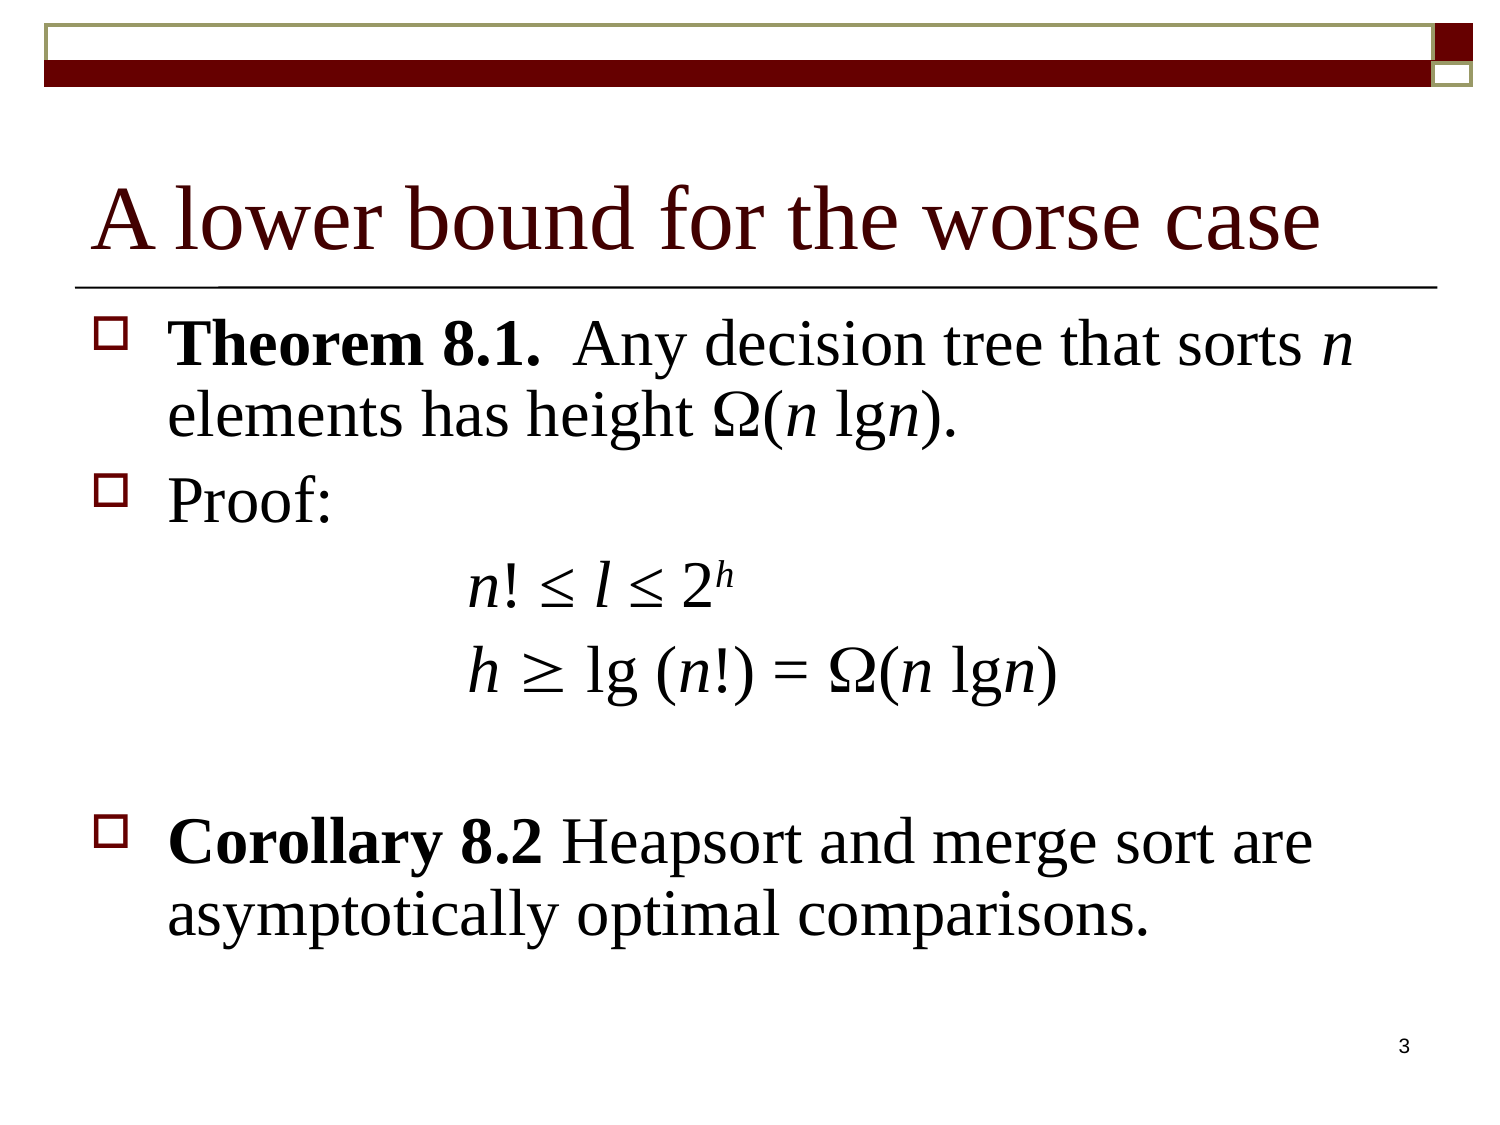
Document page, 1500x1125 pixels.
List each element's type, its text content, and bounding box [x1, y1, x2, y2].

slide_number 3 [1112, 1025, 1425, 1100]
title A lower bound for the worse case [75, 87, 1425, 275]
list Theorem 8.1. Any decision tree that sorts n elements has height (n lgn). Proof: n! ≤ l ≤ 2h h  lg (n!) = (n lgn) Corollary 8.2 Heapsort and merge sort are asymptotically optimal comparisons. [75, 299, 1425, 1006]
